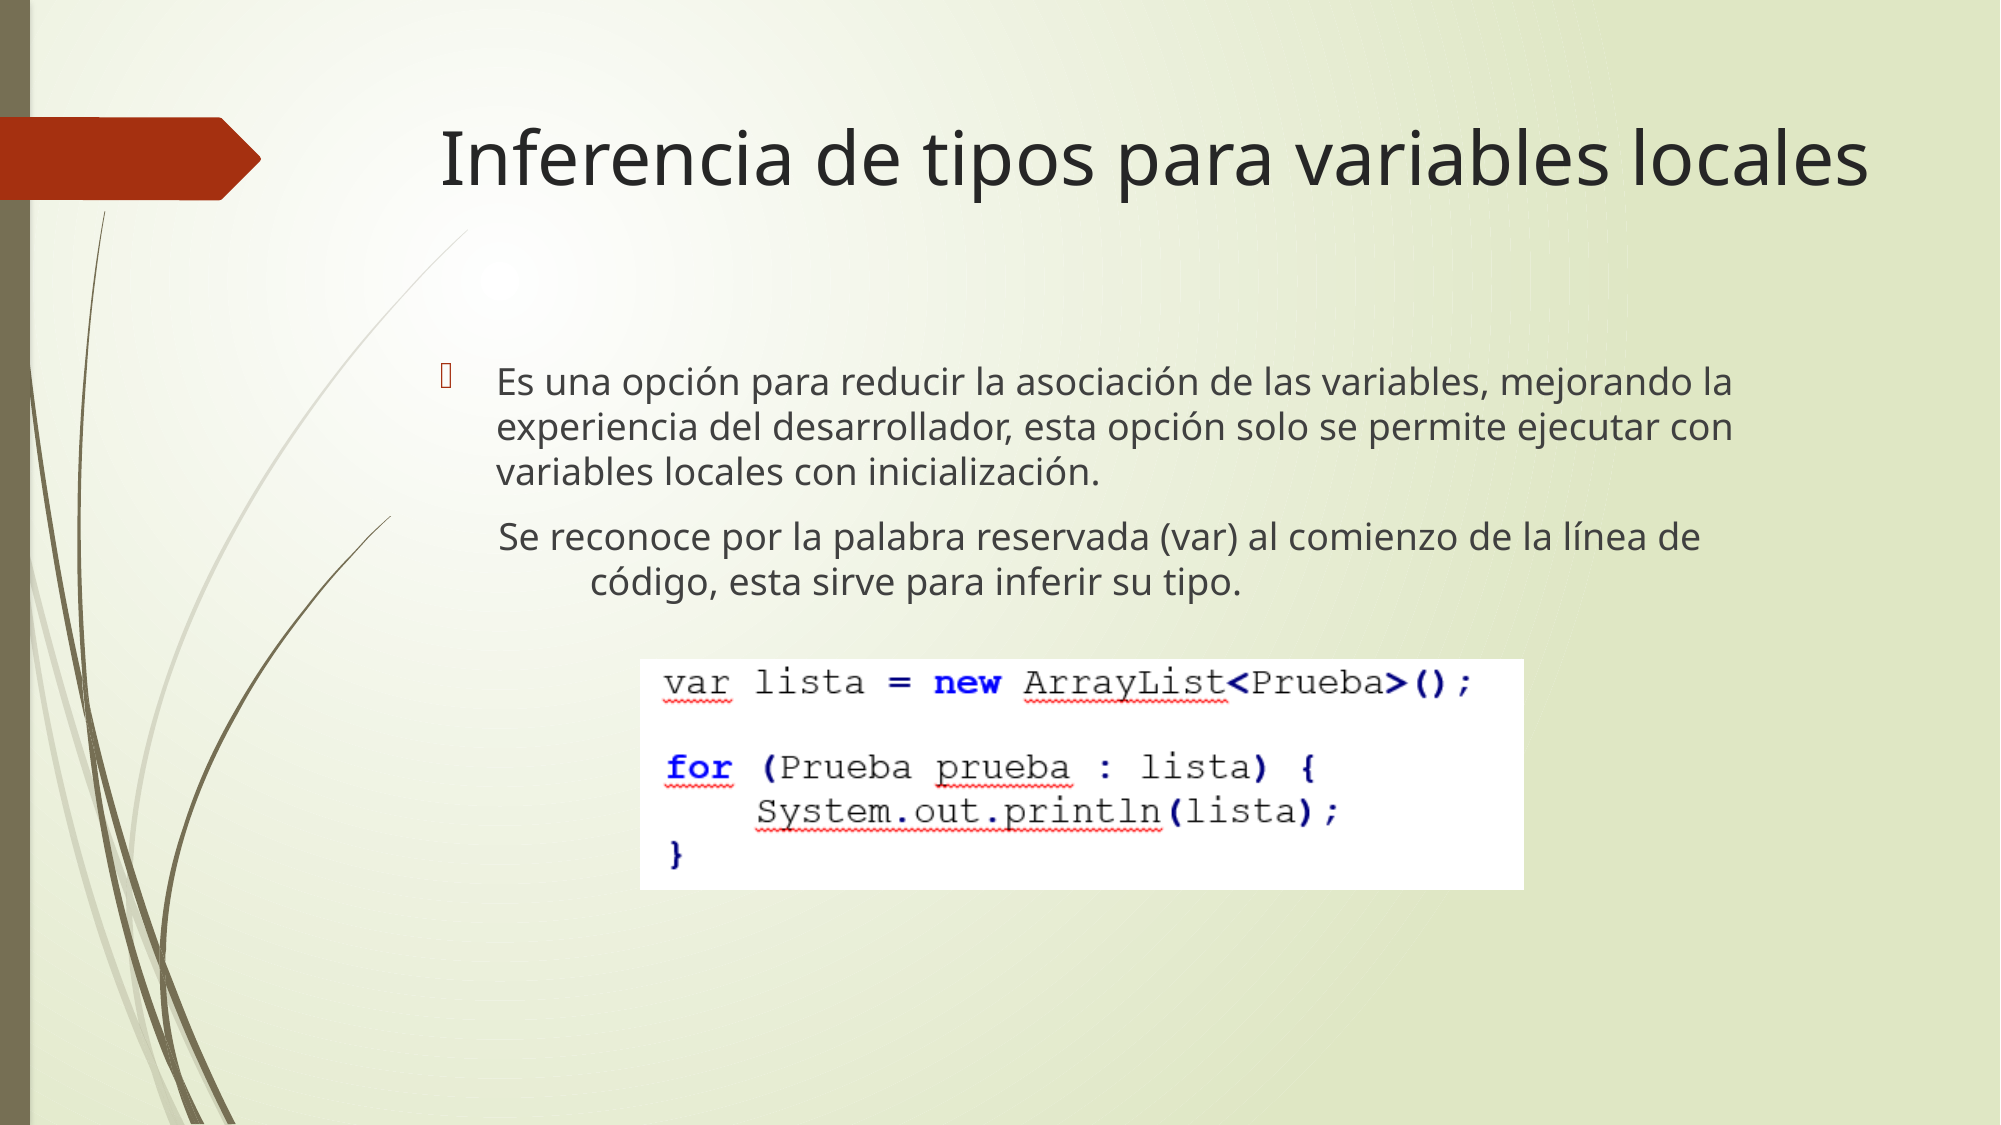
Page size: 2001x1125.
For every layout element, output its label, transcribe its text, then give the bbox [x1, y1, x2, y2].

picture [640, 659, 1524, 890]
title Inferencia de tipos para variables locales [425, 102, 1888, 313]
list Es una opción para reducir la asociación de las variables, mejorando la experiencia del desarrollador, esta opción solo se permite ejecutar con variables locales con inicialización. Se reconoce por la palabra reservada (var) al comienzo de la línea de código, esta sirve para inferir su tipo. [424, 350, 1888, 970]
